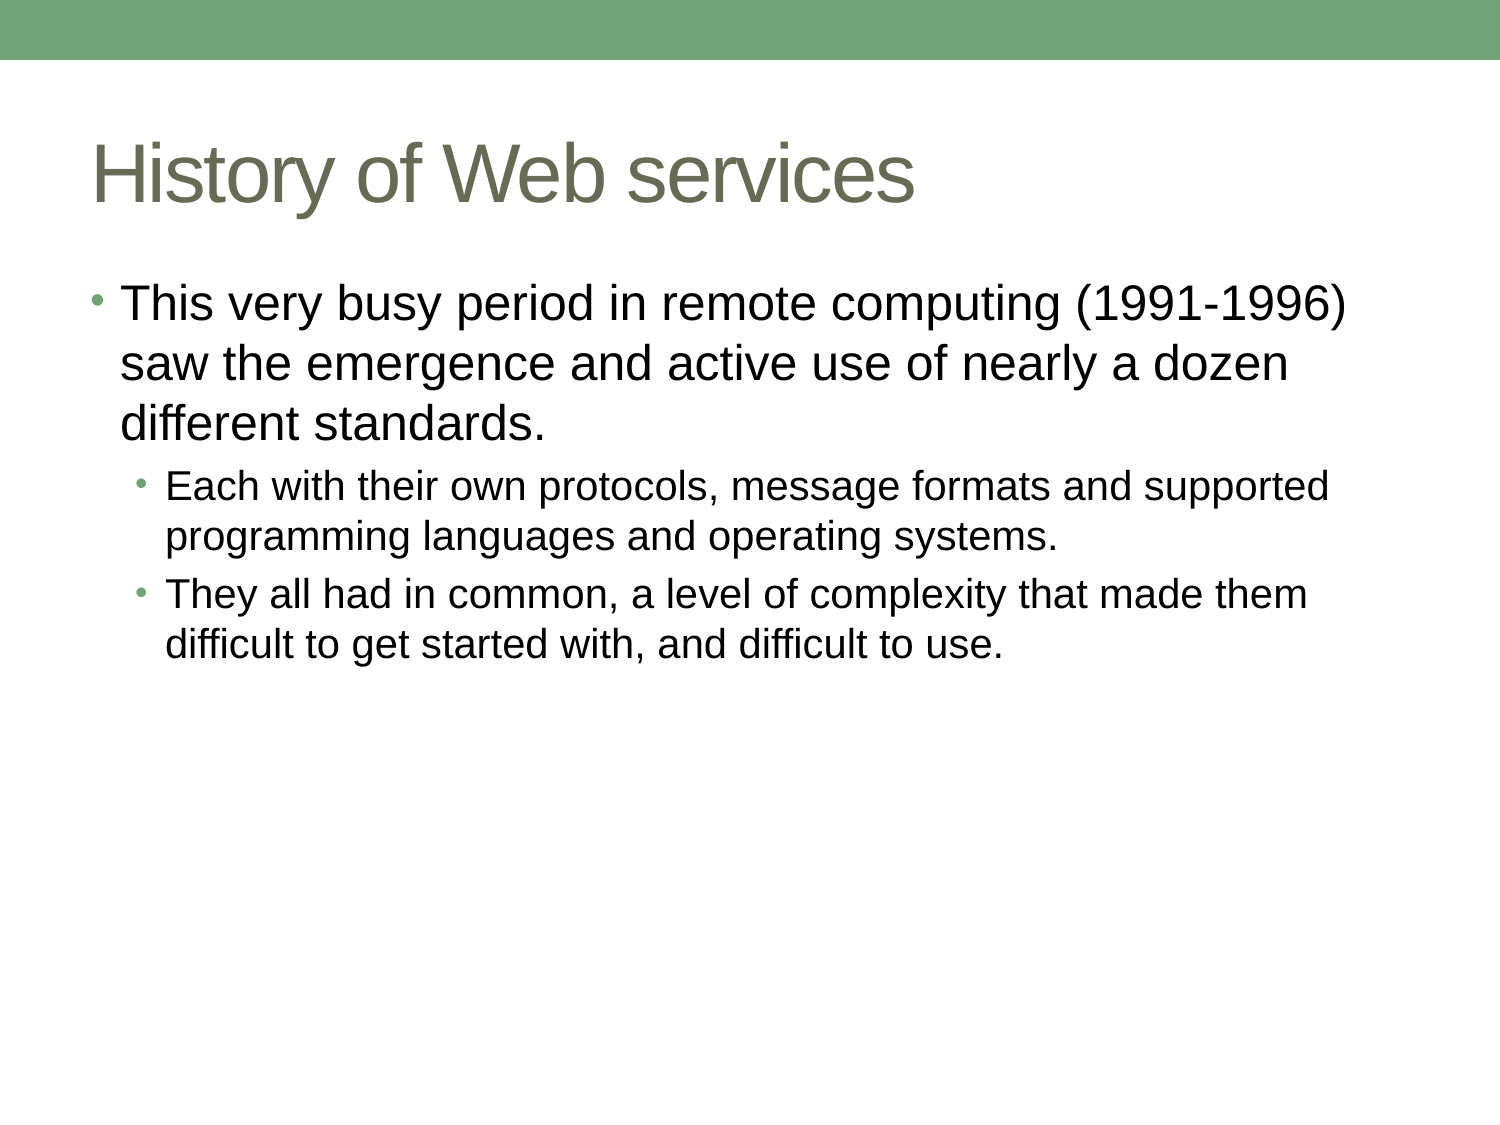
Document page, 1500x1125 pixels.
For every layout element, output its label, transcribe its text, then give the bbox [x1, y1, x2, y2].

list This very busy period in remote computing (1991-1996) saw the emergence and active use of nearly a dozen different standards. Each with their own protocols, message formats and supported programming languages and operating systems. They all had in common, a level of complexity that made them difficult to get started with, and difficult to use. [75, 262, 1425, 1063]
title History of Web services [75, 87, 1425, 250]
